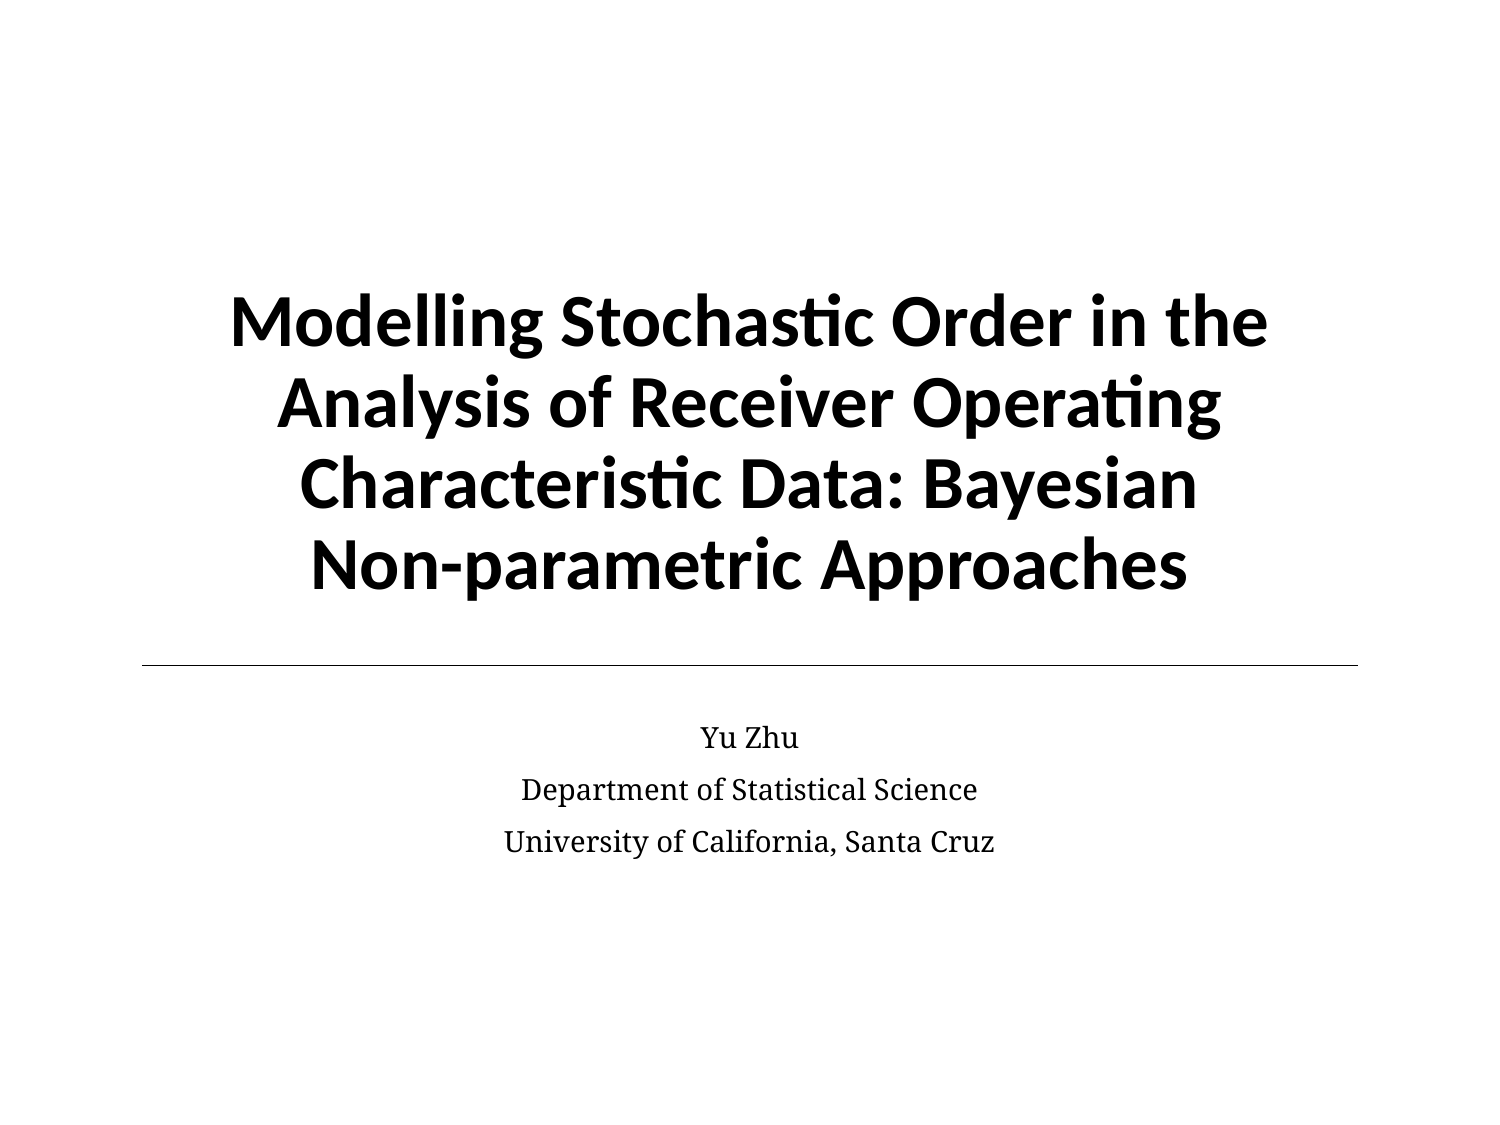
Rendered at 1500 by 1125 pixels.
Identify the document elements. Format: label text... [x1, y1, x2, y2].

subtitle Yu Zhu Department of Statistical Science University of California, Santa Cruz [231, 715, 1269, 993]
title Modelling Stochastic Order in the Analysis of Receiver Operating Characteristic Data: Bayesian Non-parametric Approaches [213, 221, 1287, 613]
